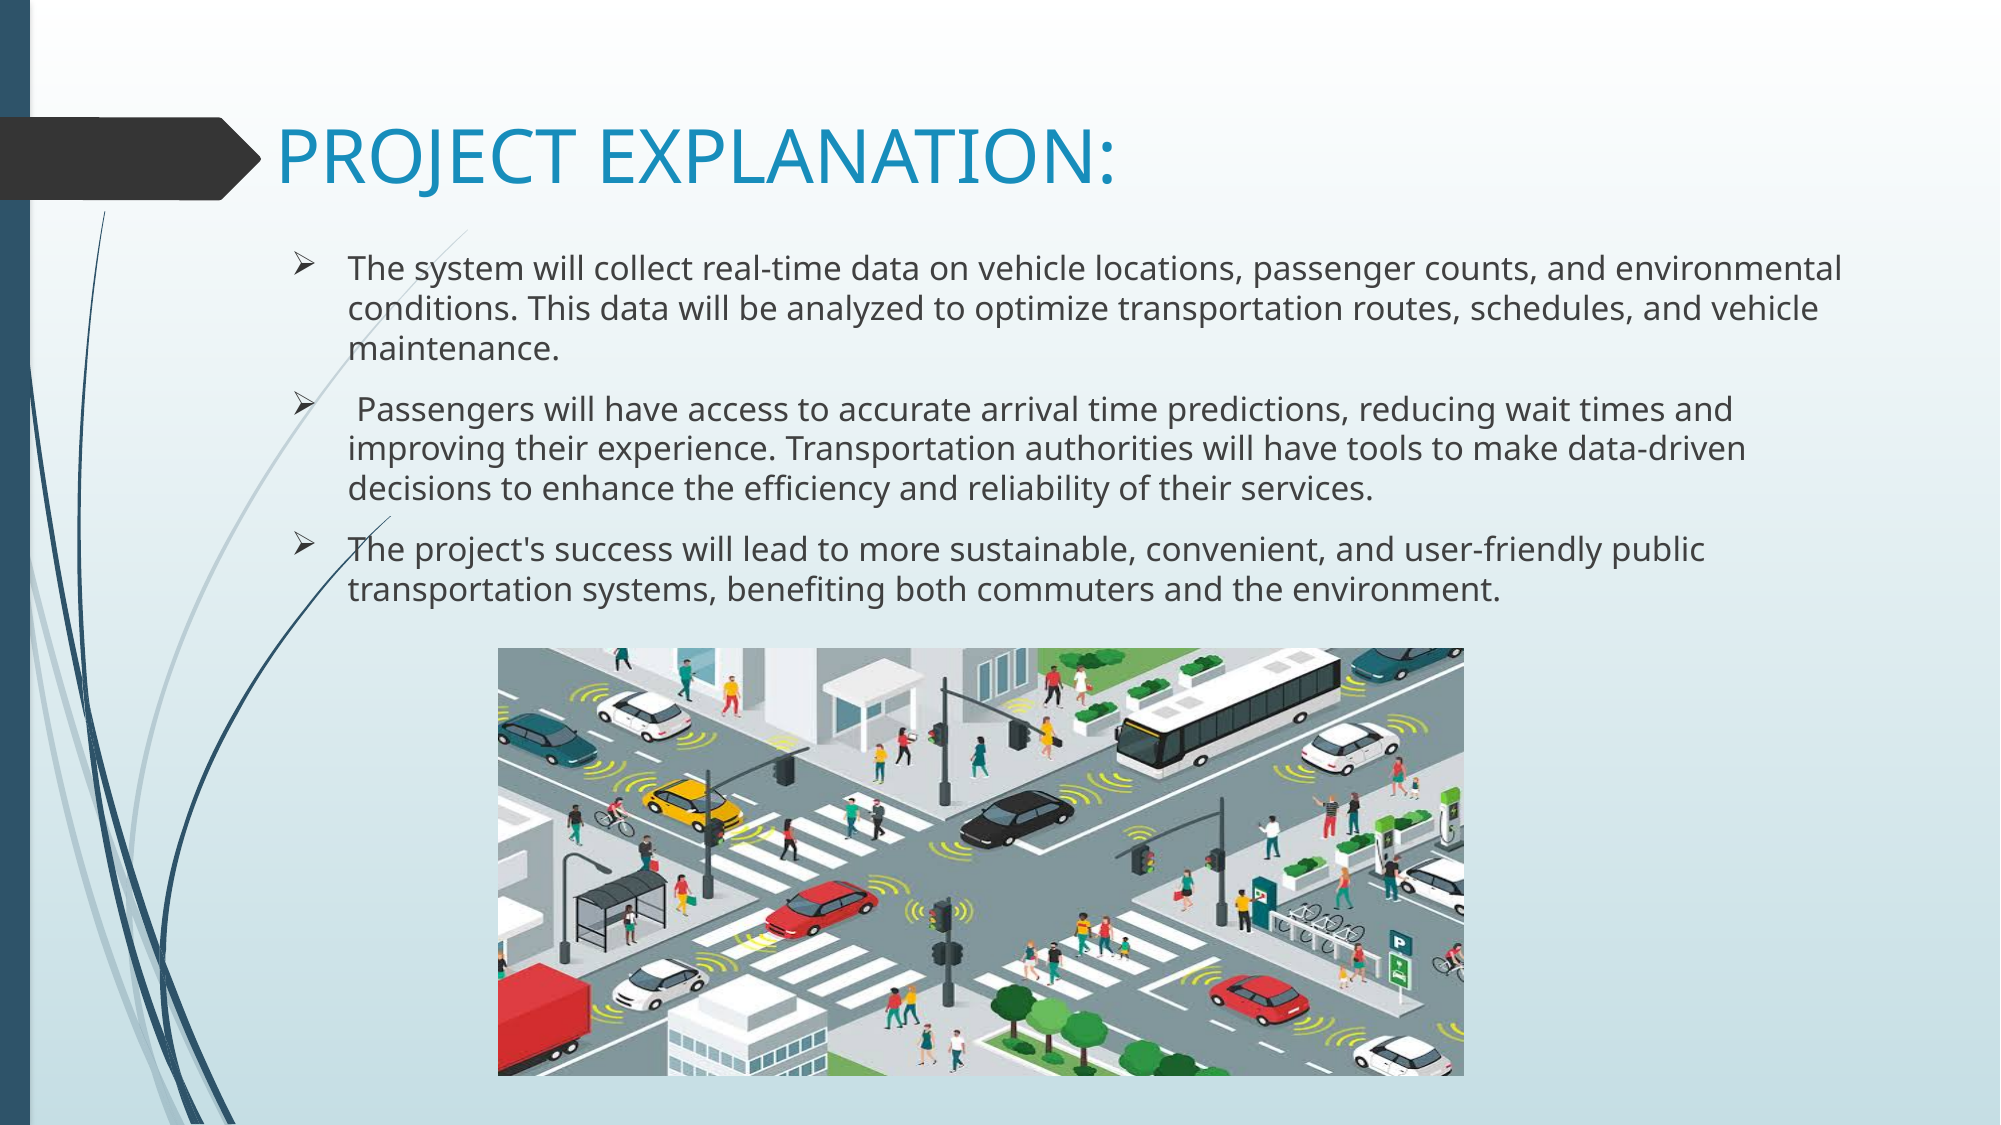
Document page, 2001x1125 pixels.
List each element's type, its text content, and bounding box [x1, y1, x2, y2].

title PROJECT EXPLANATION: [260, 100, 1738, 311]
list The system will collect real-time data on vehicle locations, passenger counts, and environmental conditions. This data will be analyzed to optimize transportation routes, schedules, and vehicle maintenance. Passengers will have access to accurate arrival time predictions, reducing wait times and improving their experience. Transportation authorities will have tools to make data-driven decisions to enhance the efficiency and reliability of their services. The project's success will lead to more sustainable, convenient, and user-friendly public transportation systems, benefiting both commuters and the environment. [276, 239, 1902, 1112]
picture [498, 648, 1465, 1076]
